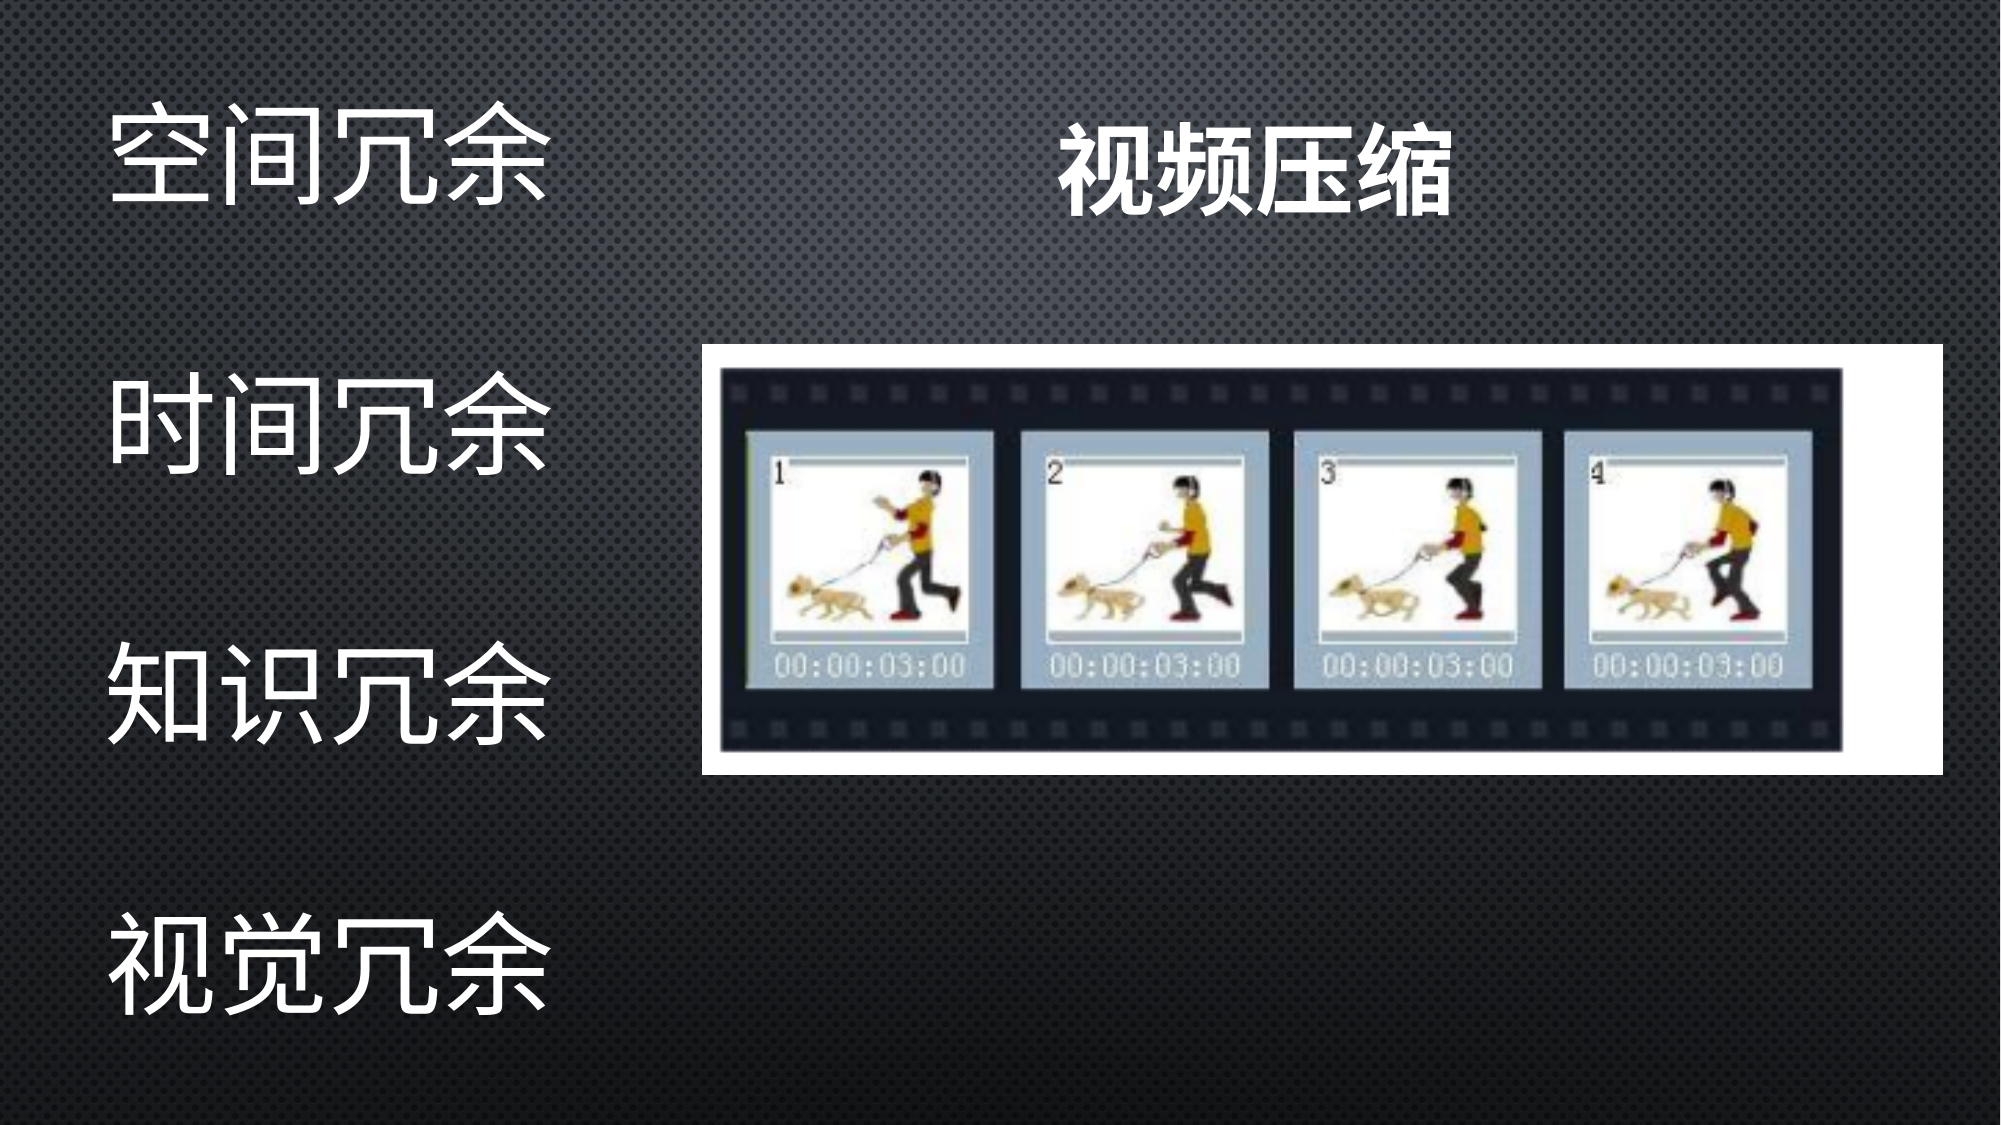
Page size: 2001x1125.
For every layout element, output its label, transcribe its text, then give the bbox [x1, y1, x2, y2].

picture [701, 344, 1943, 775]
text_box 空间冗余 时间冗余 知识冗余 视觉冗余 [89, 76, 634, 1125]
text_box 视频压缩 [1040, 100, 1477, 235]
